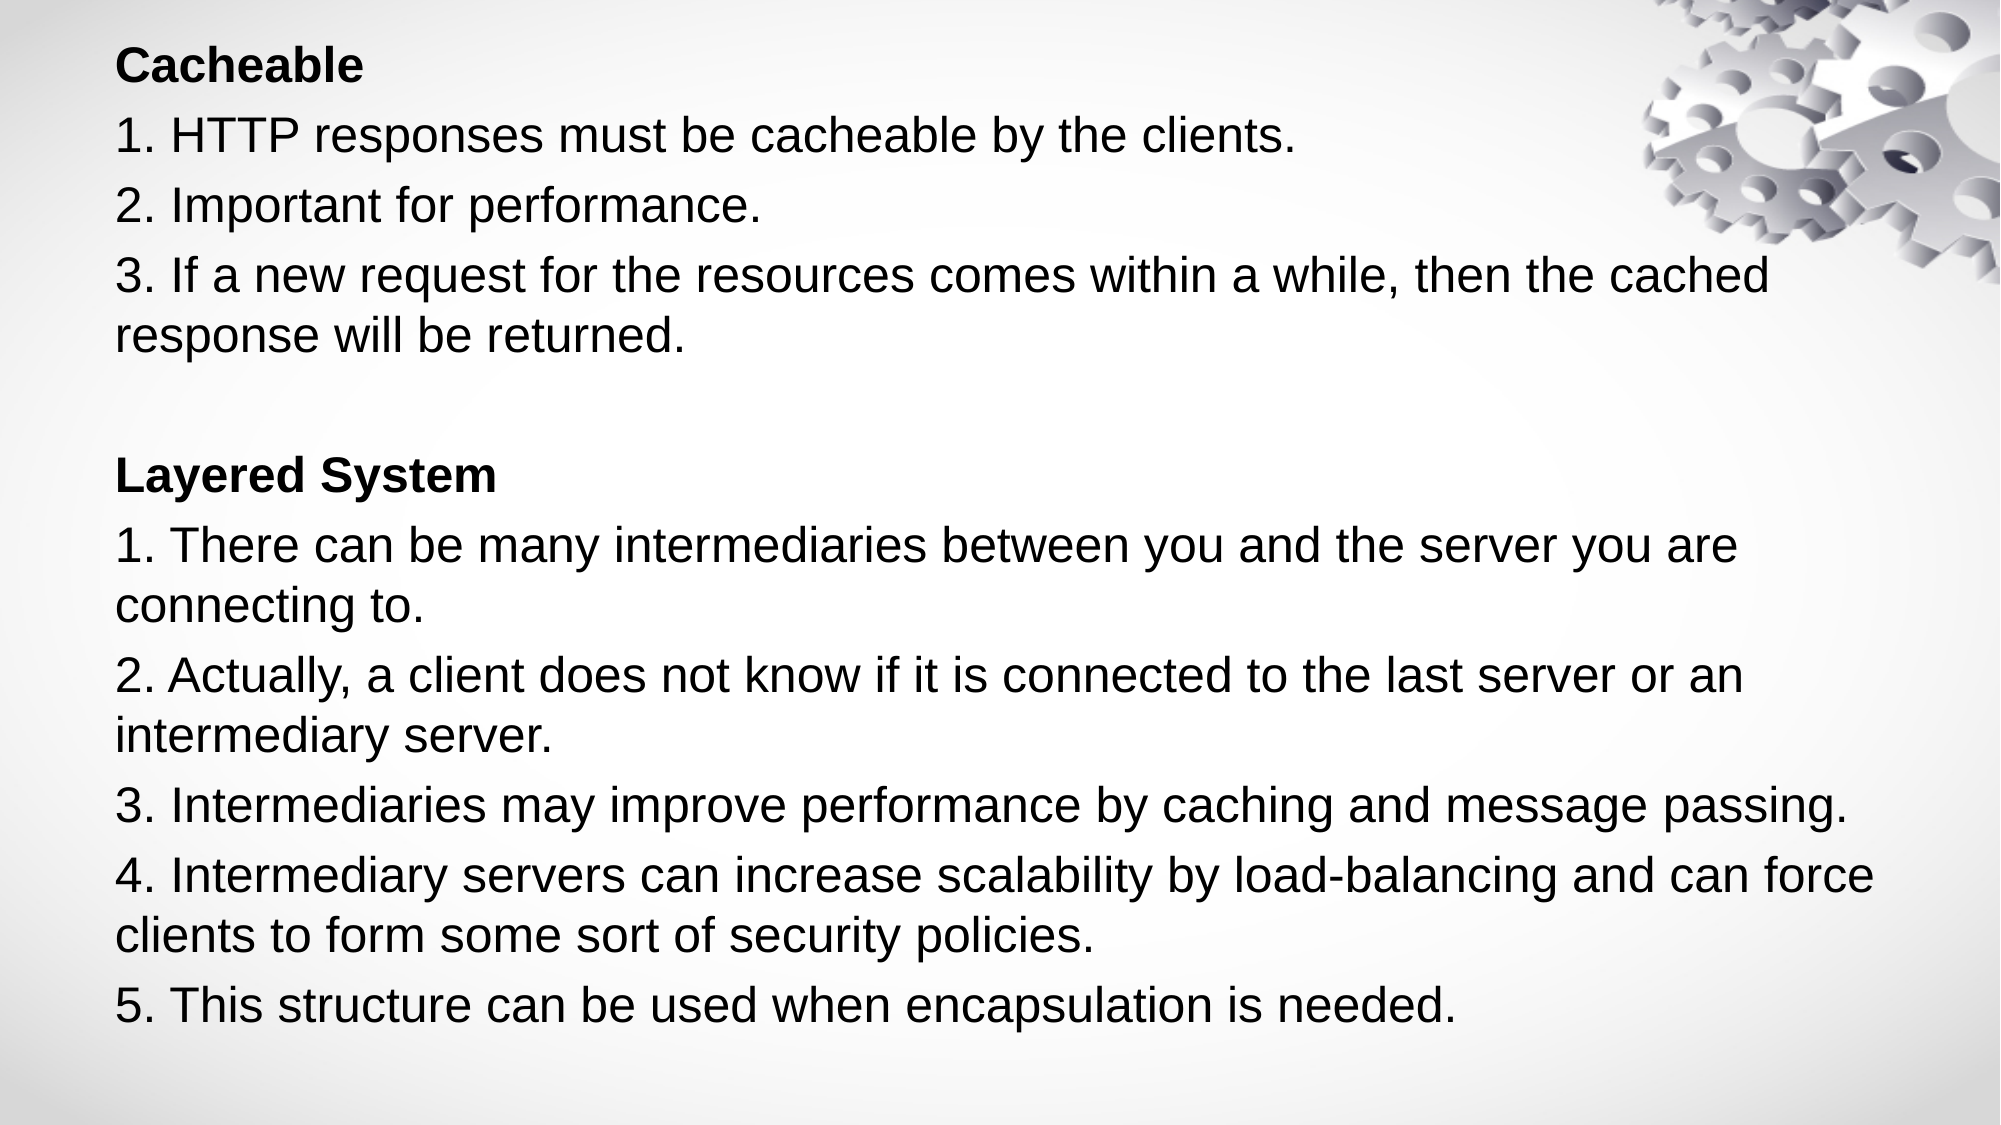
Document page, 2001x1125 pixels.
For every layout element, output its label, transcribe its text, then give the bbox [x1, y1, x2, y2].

picture [0, 0, 2000, 1125]
list Cacheable 1. HTTP responses must be cacheable by the clients. 2. Important for performance. 3. If a new request for the resources comes within a while, then the cached response will be returned. Layered System 1. There can be many intermediaries between you and the server you are connecting to. 2. Actually, a client does not know if it is connected to the last server or an intermediary server. 3. Intermediaries may improve performance by caching and message passing. 4. Intermediary servers can increase scalability by load-balancing and can force clients to form some sort of security policies. 5. This structure can be used when encapsulation is needed. [99, 24, 1901, 995]
